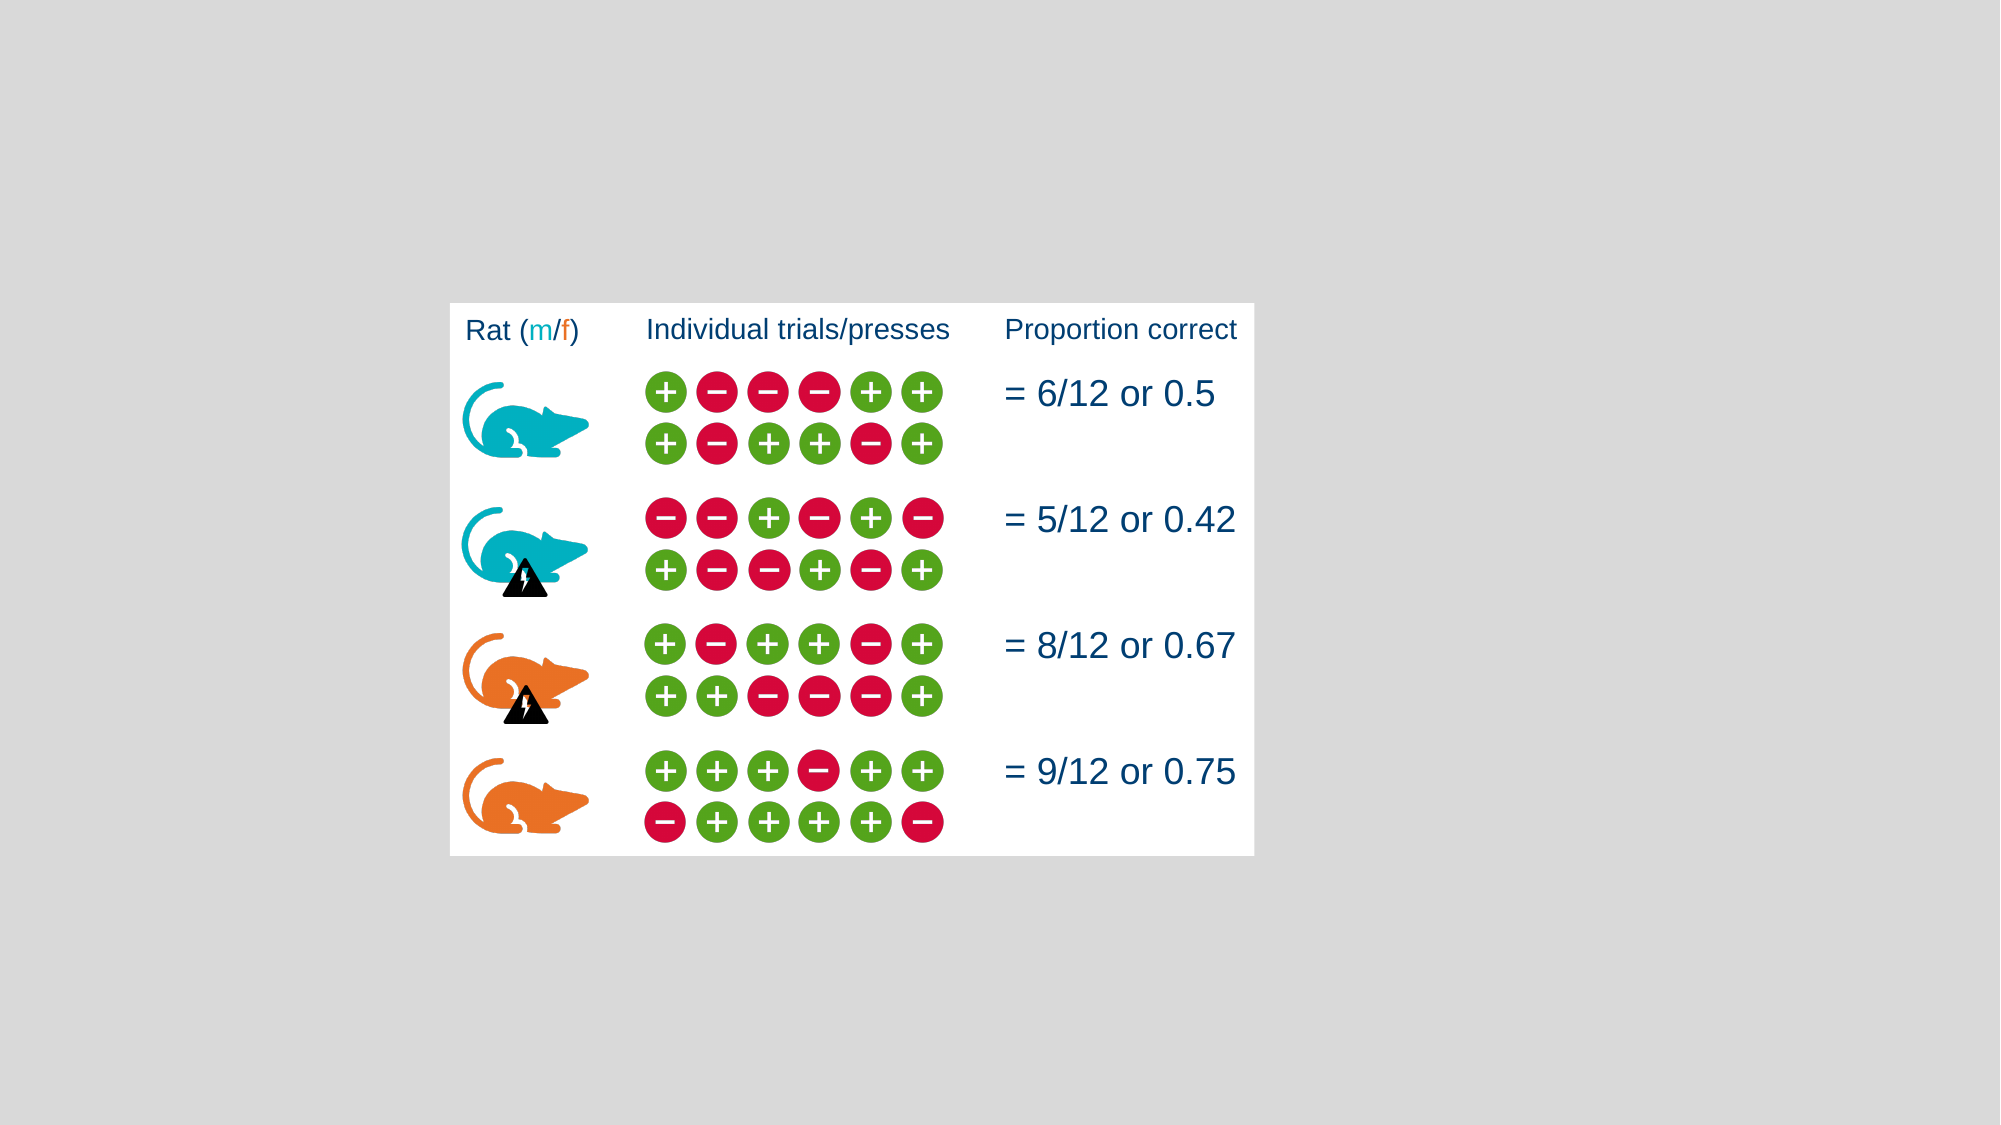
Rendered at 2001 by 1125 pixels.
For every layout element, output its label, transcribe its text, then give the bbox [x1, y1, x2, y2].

picture [449, 343, 602, 872]
text_box = 8/12 or 0.67 [989, 613, 1285, 674]
text_box Proportion correct [989, 303, 1255, 353]
text_box = 5/12 or 0.42 [989, 487, 1285, 548]
text_box = 9/12 or 0.75 [989, 739, 1285, 800]
text_box Rat (m/f) [450, 304, 601, 343]
text_box [448, 302, 1256, 857]
text_box = 6/12 or 0.5 [989, 361, 1239, 422]
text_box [639, 618, 948, 722]
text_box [639, 744, 949, 849]
text_box Individual trials/presses [631, 303, 989, 353]
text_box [639, 492, 949, 597]
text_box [639, 366, 949, 470]
